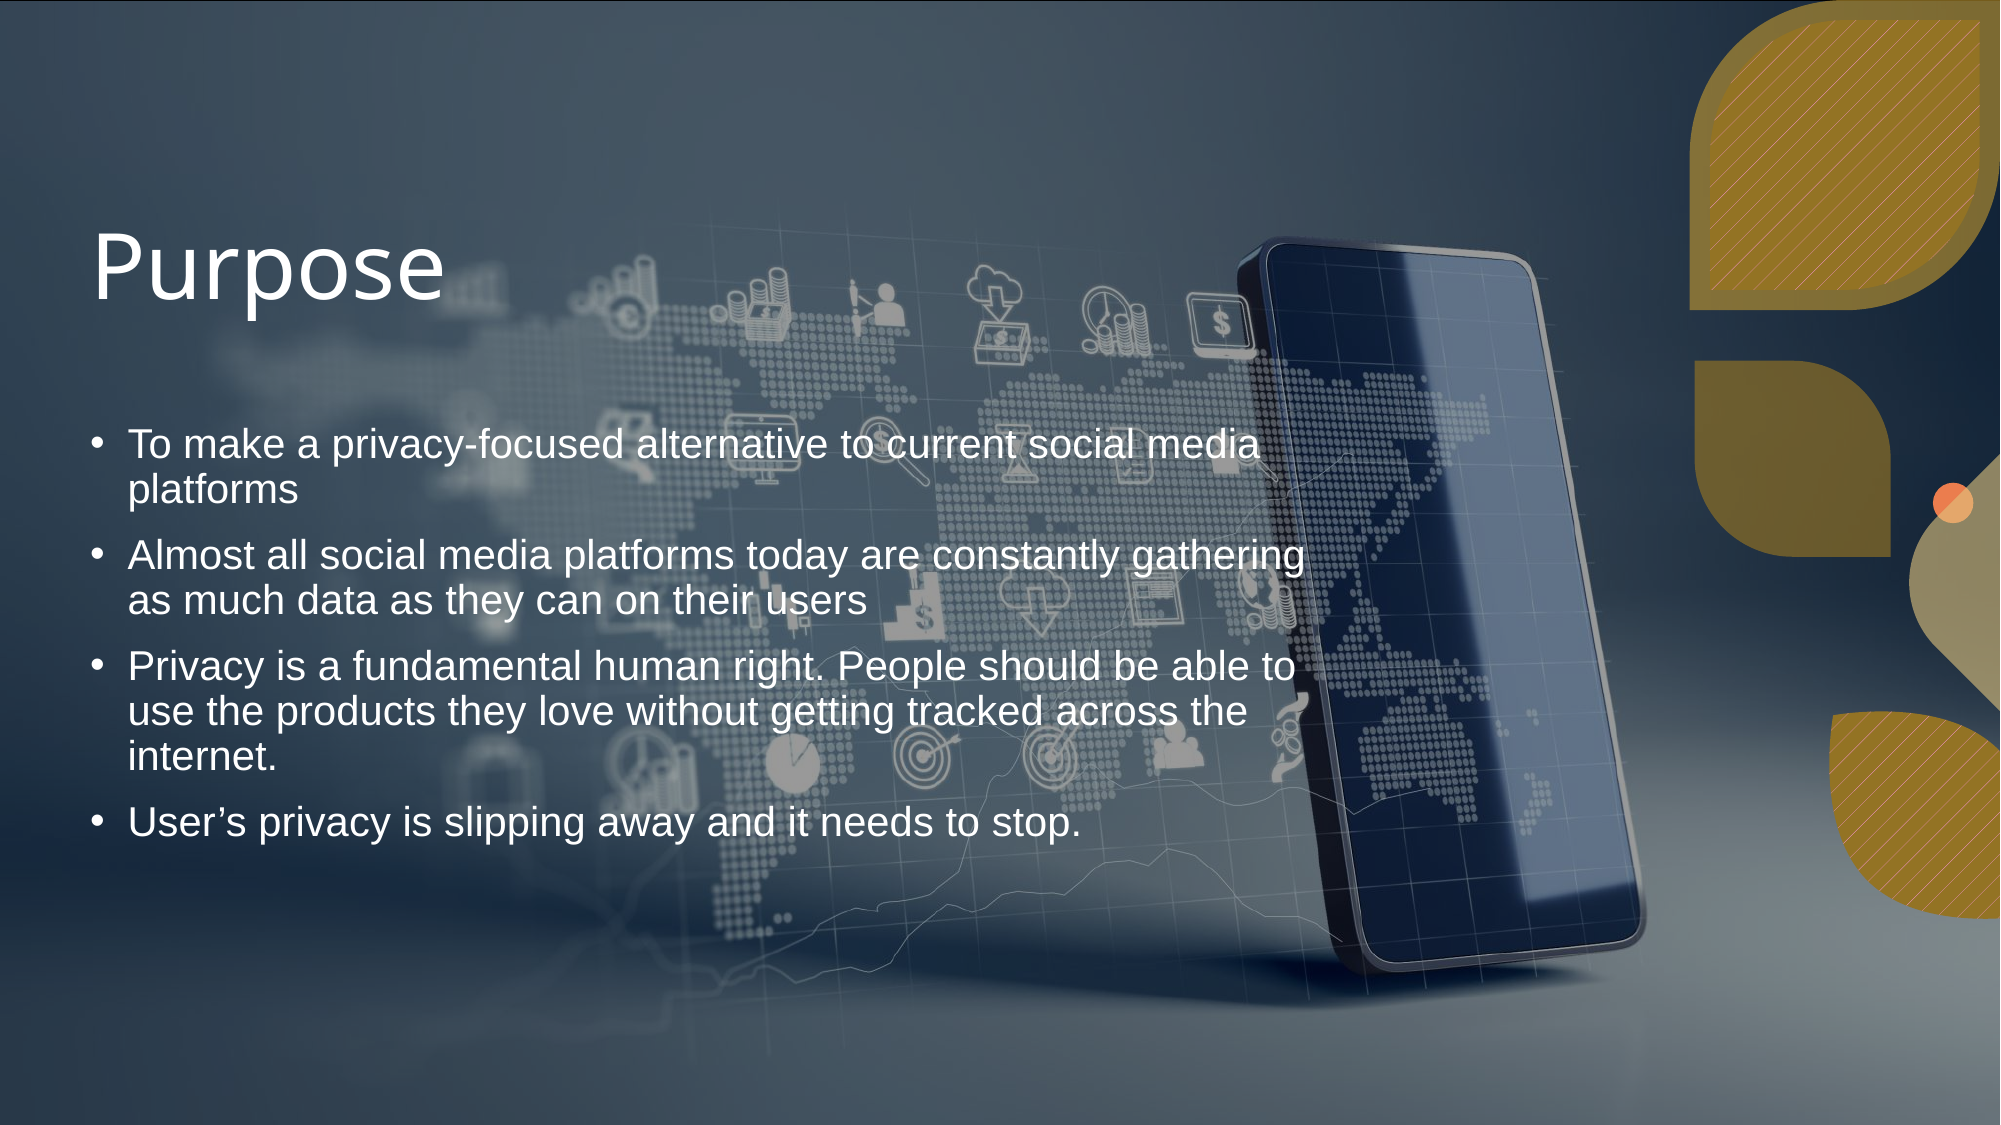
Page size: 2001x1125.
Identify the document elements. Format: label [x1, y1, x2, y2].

text_box [1689, 0, 2000, 919]
picture [0, 1, 2000, 1125]
